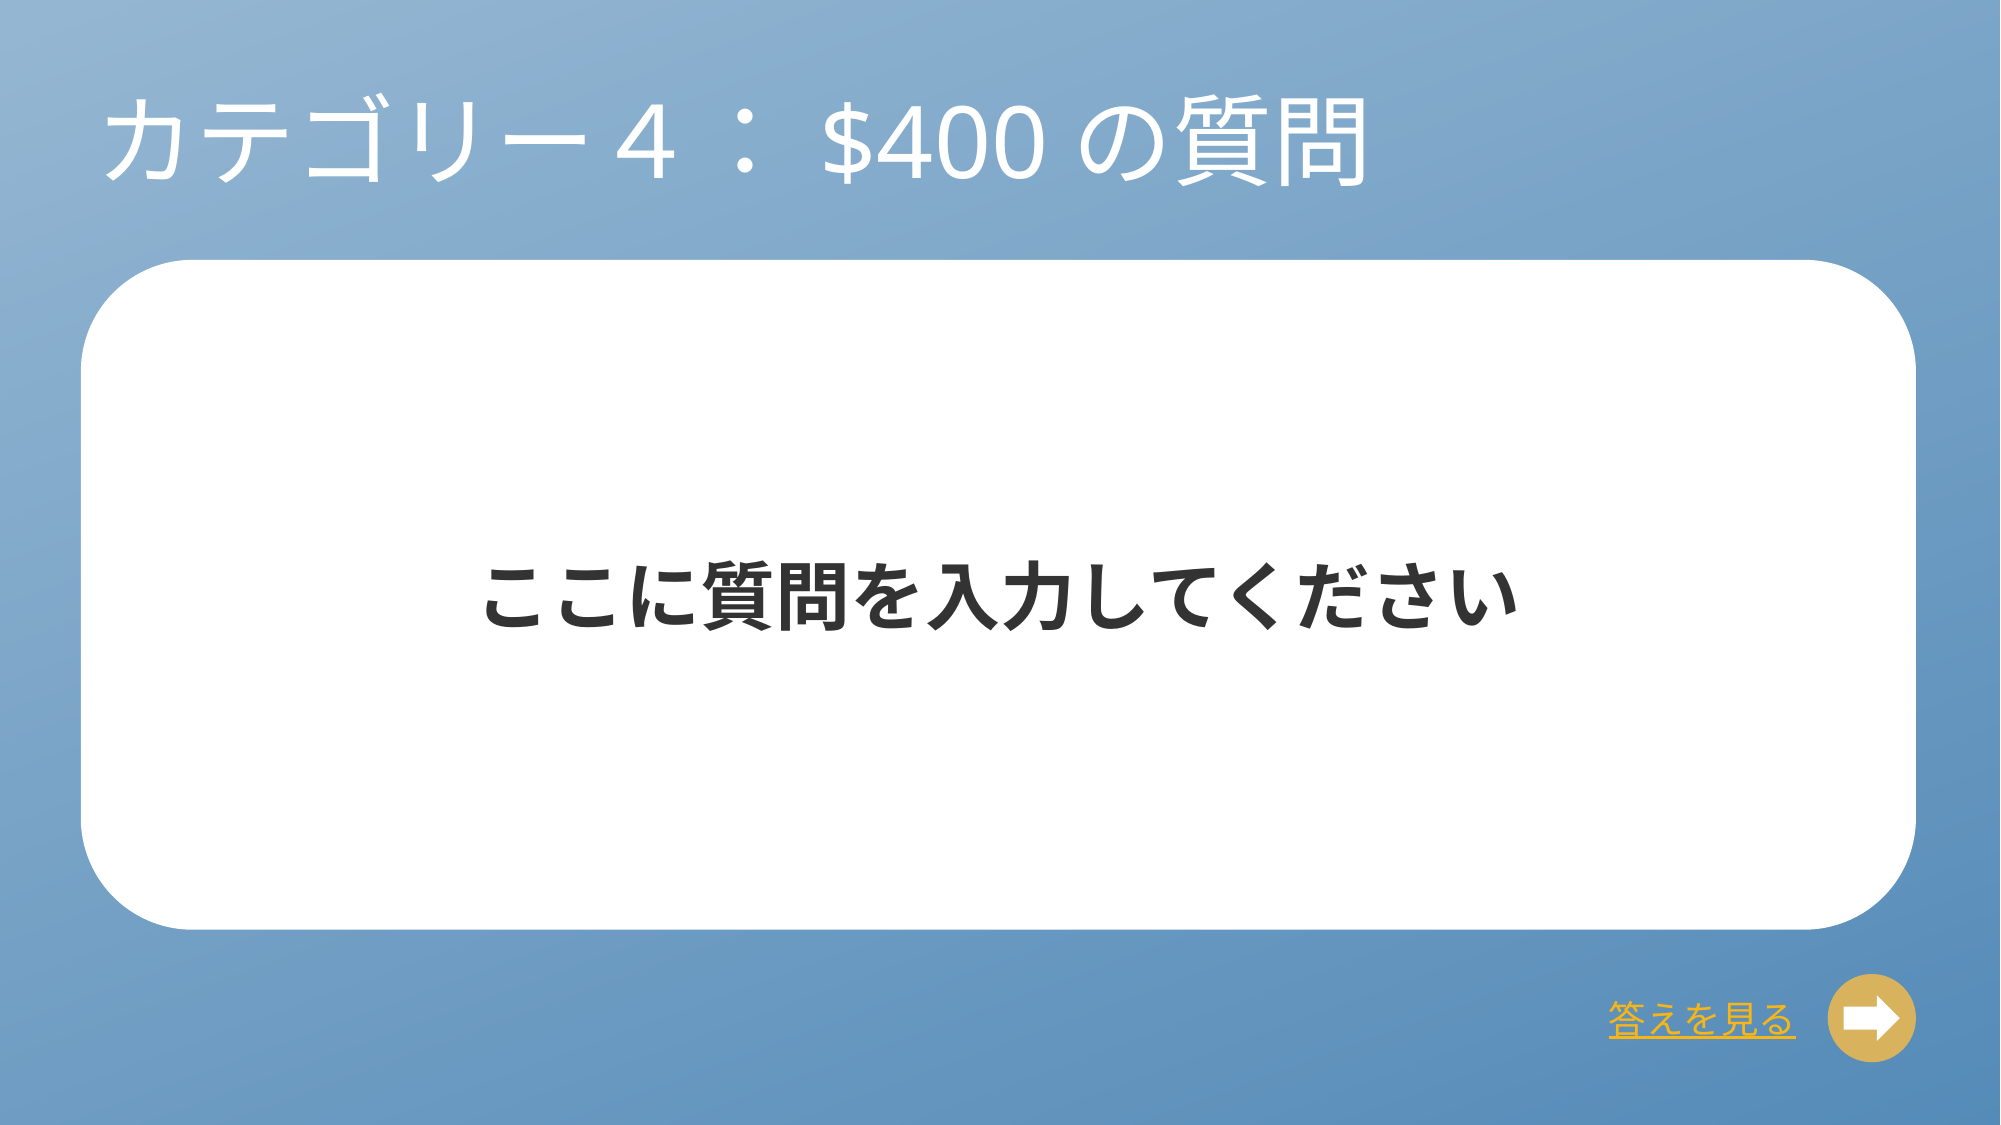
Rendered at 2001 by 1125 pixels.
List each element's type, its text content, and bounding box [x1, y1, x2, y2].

text_box 答えを見る [1230, 988, 1811, 1058]
text_box ここに質問を入力してください [79, 258, 1917, 931]
title カテゴリー４：$400の質問 [80, 37, 1806, 255]
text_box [1827, 973, 1916, 1063]
